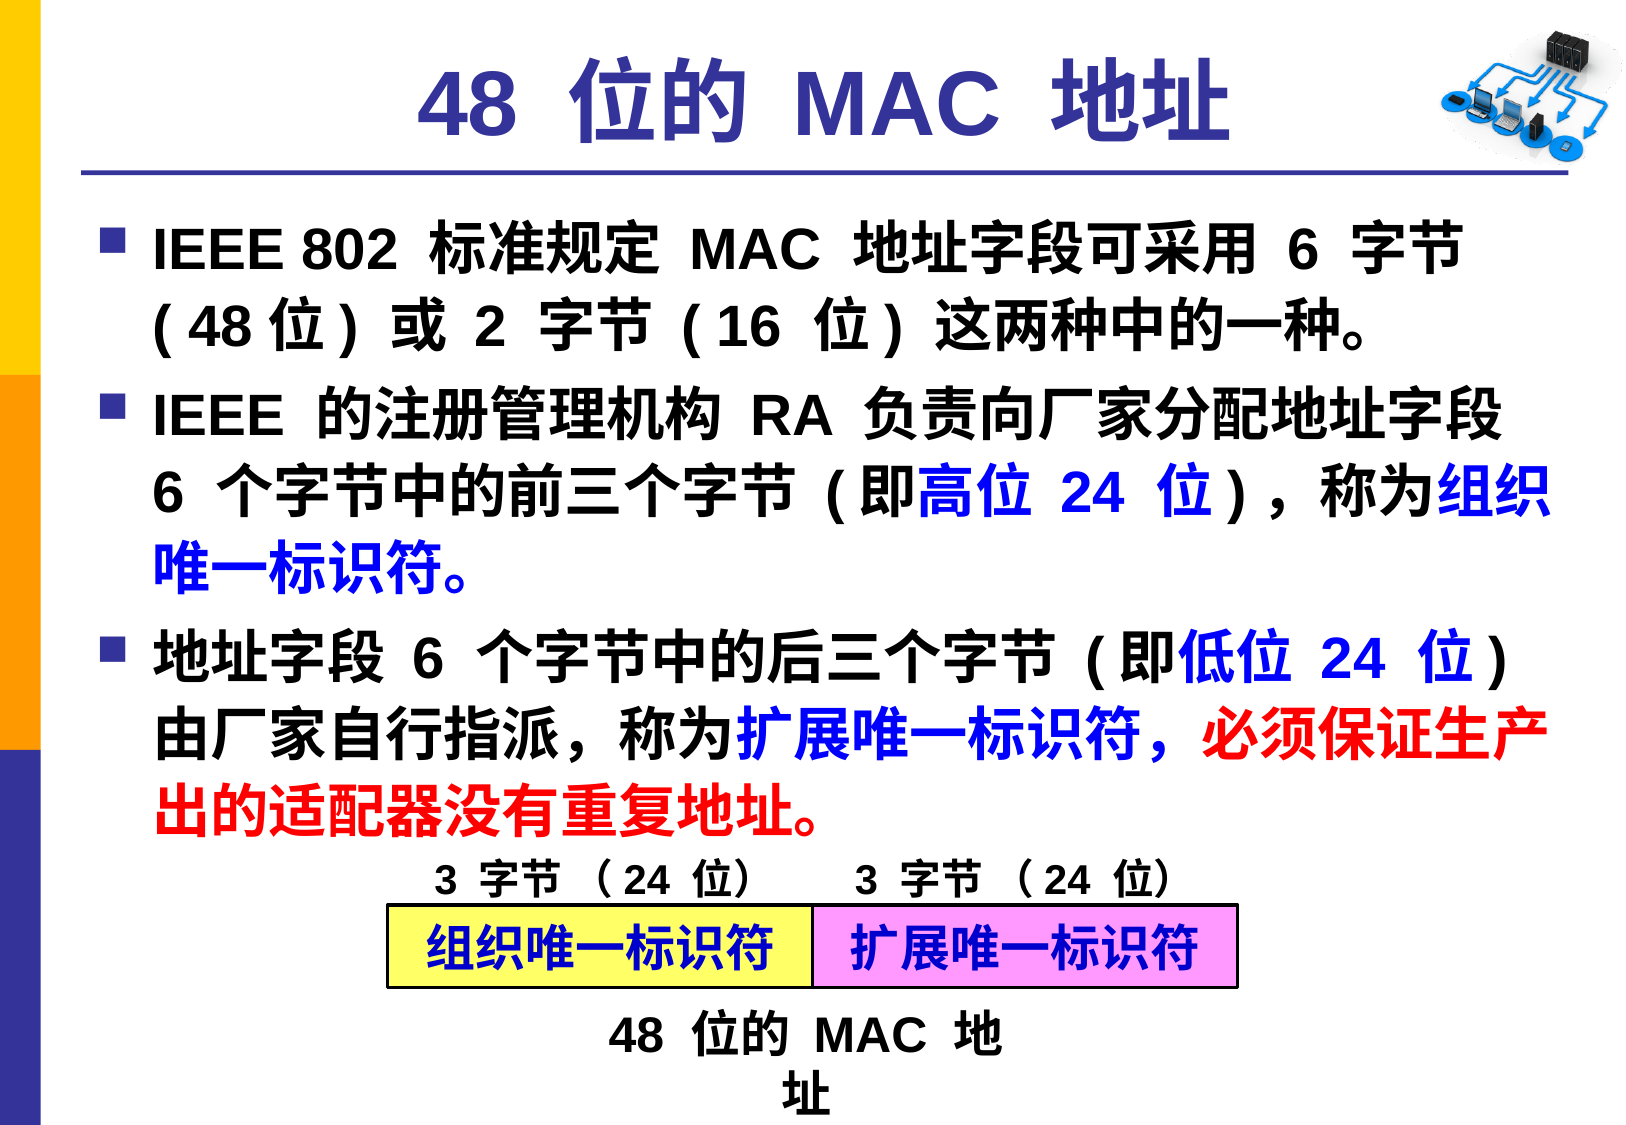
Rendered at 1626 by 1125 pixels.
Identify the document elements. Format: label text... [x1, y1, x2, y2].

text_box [386, 845, 1238, 1071]
picture [1438, 30, 1624, 165]
title 48 位的 MAC 地址 [81, 30, 1569, 161]
list IEEE 802 标准规定 MAC 地址字段可采用 6 字节 ( 48位) 或 2 字节 ( 16 位) 这两种中的一种。 IEEE 的注册管理机构 RA 负责向厂家分配地址字段 6 个字节中的前三个字节 (即高位 24 位)，称为组织唯一标识符。 地址字段 6 个字节中的后三个字节 (即低位 24 位) 由厂家自行指派，称为扩展唯一标识符，必须保证生产出的适配器没有重复地址。 [81, 196, 1569, 1006]
